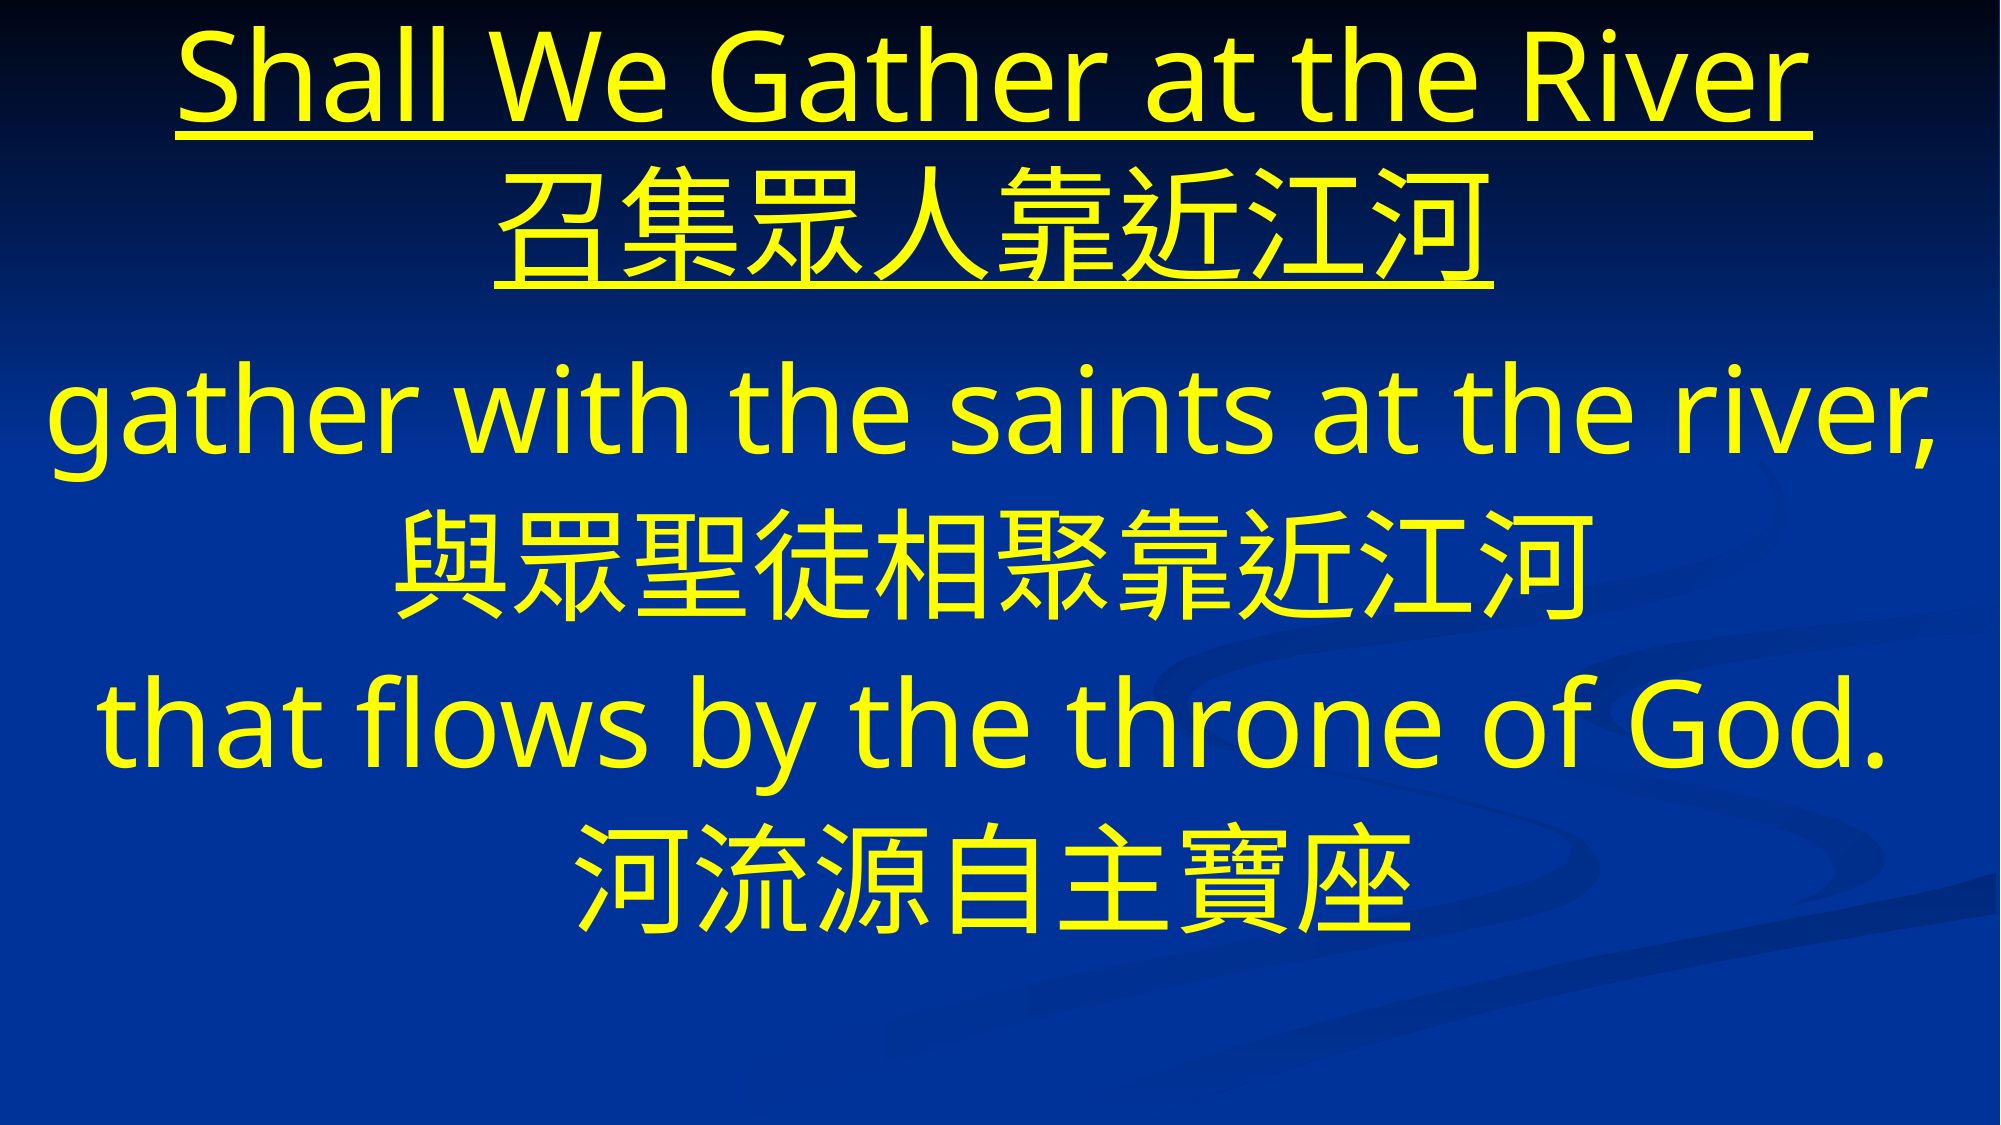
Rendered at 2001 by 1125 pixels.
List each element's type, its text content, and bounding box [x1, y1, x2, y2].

list gather with the saints at the river, 與眾聖徒相聚靠近江河 that flows by the throne of God. 河流源自主寶座 [0, 324, 1988, 1075]
title Shall We Gather at the River 召集眾人靠近江河 [93, 0, 1894, 293]
